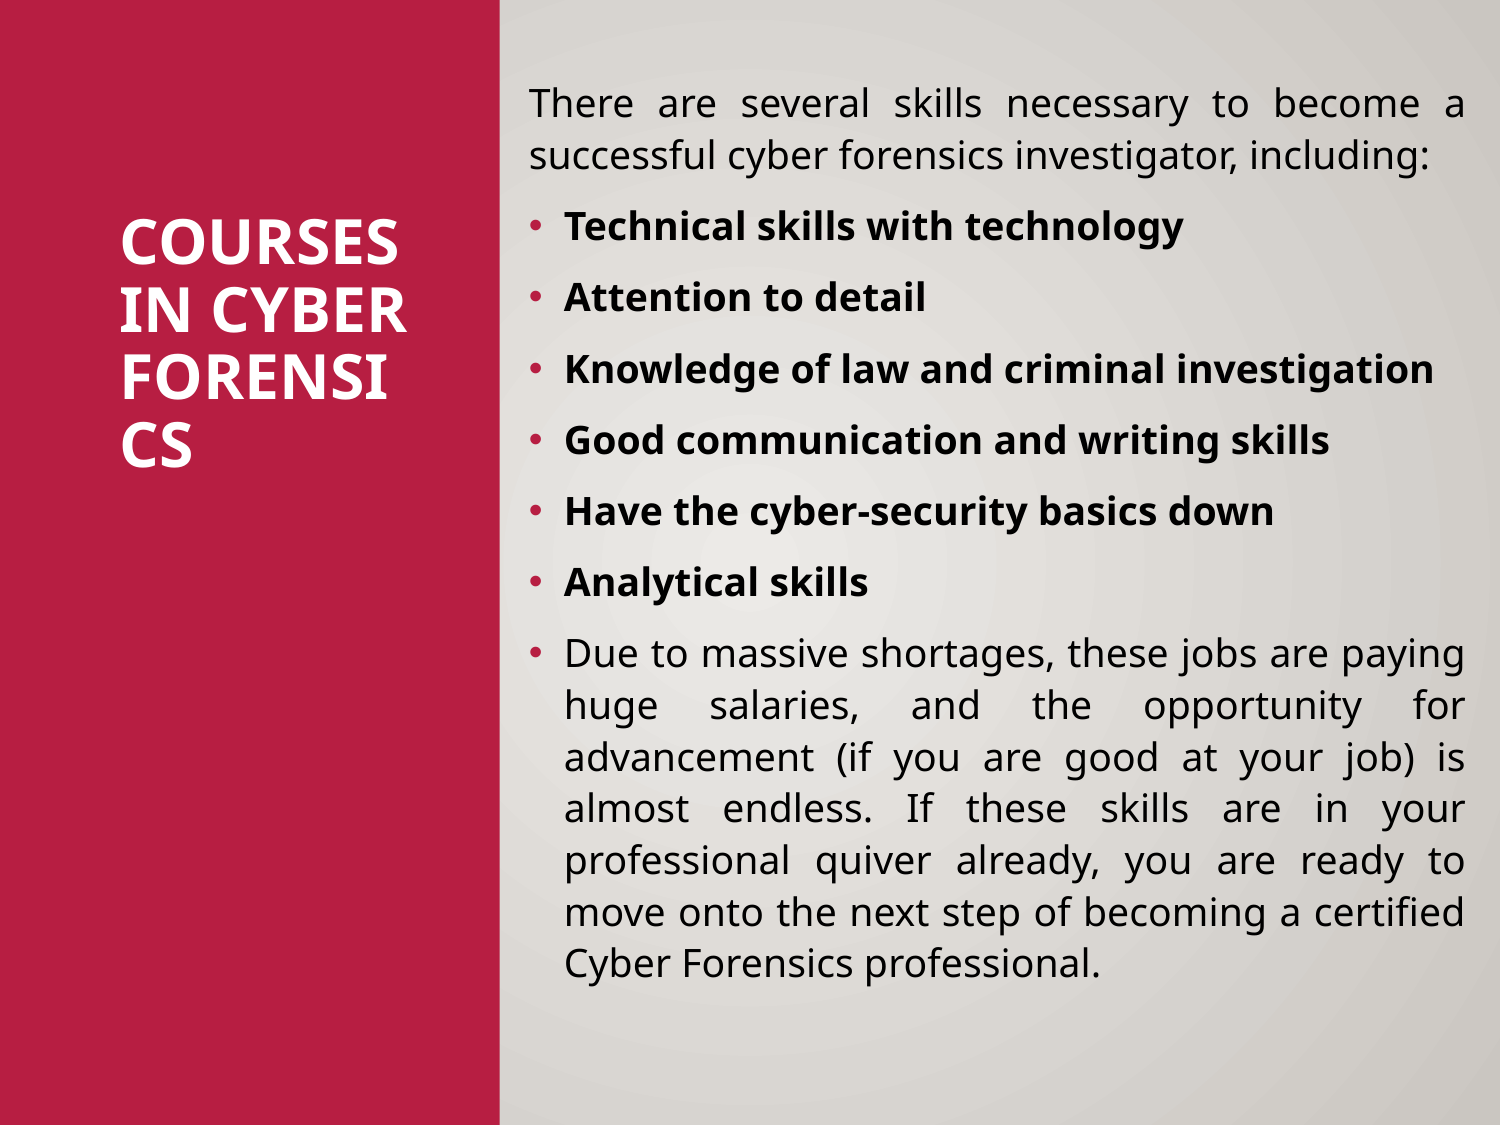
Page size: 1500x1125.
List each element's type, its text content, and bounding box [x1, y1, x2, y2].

list There are several skills necessary to become a successful cyber forensics investigator, including: Technical skills with technology Attention to detail Knowledge of law and criminal investigation Good communication and writing skills Have the cyber-security basics down Analytical skills Due to massive shortages, these jobs are paying huge salaries, and the opportunity for advancement (if you are good at your job) is almost endless. If these skills are in your professional quiver already, you are ready to move onto the next step of becoming a certified Cyber Forensics professional. [513, 66, 1483, 1010]
title Courses in Cyber Forensics [104, 203, 441, 956]
text_box [501, 0, 1500, 1125]
text_box [0, 0, 501, 1125]
